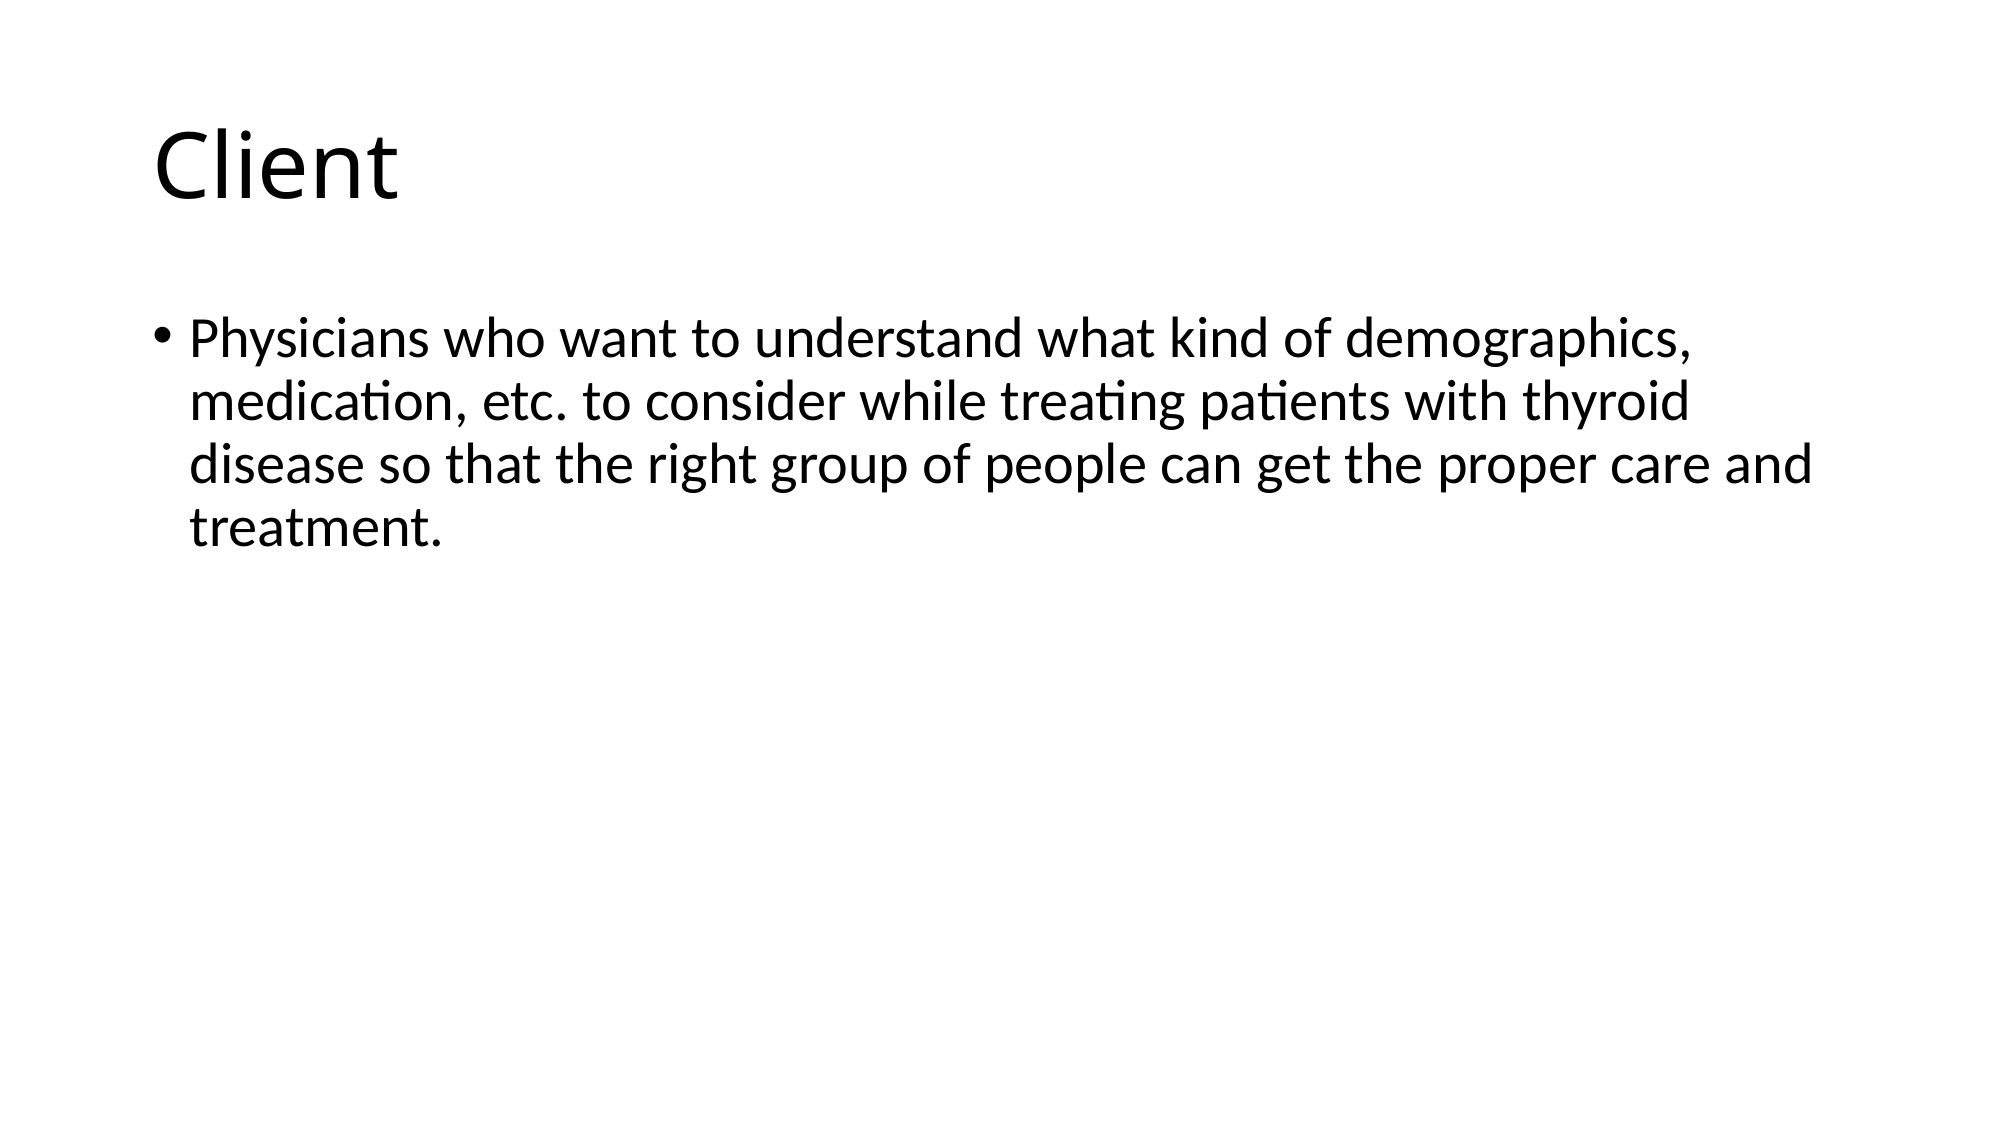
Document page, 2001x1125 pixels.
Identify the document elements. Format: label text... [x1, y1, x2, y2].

title Client [137, 59, 1863, 278]
list Physicians who want to understand what kind of demographics, medication, etc. to consider while treating patients with thyroid disease so that the right group of people can get the proper care and treatment. [137, 299, 1863, 1014]
